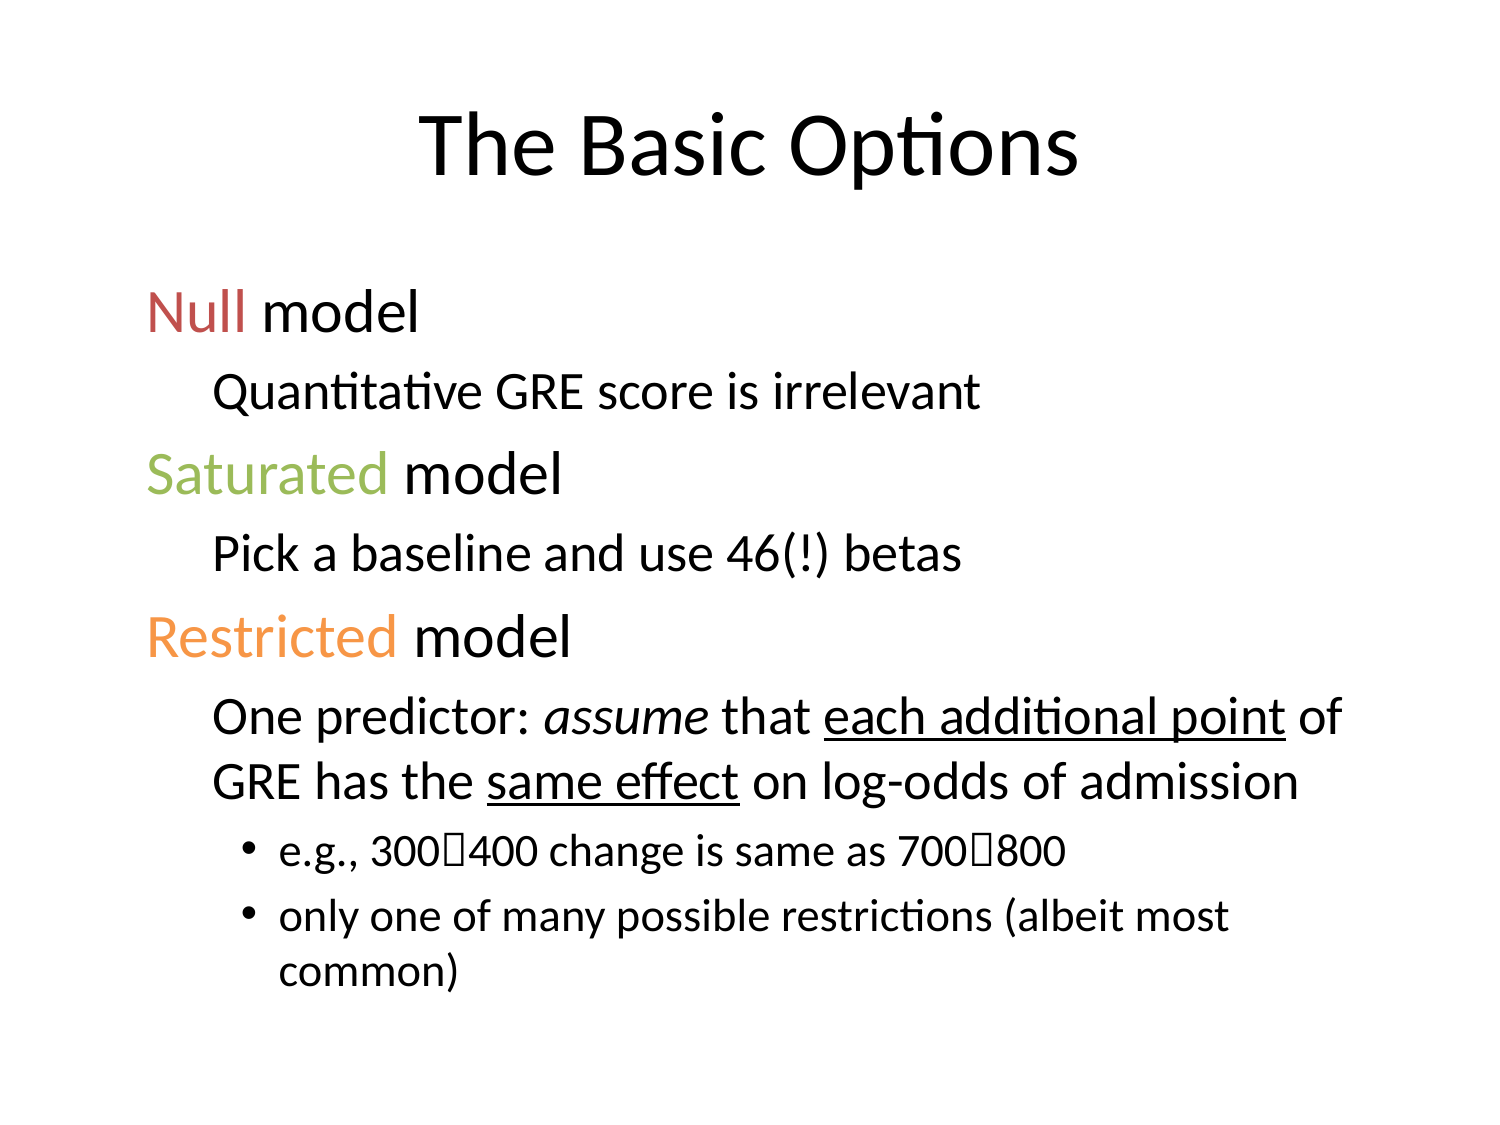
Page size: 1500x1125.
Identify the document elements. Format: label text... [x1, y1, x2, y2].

list Null model Quantitative GRE score is irrelevant Saturated model Pick a baseline and use 46(!) betas Restricted model One predictor: assume that each additional point of GRE has the same effect on log-odds of admission e.g., 300400 change is same as 700800 only one of many possible restrictions (albeit most common) [75, 262, 1425, 1005]
title The Basic Options [75, 45, 1425, 233]
